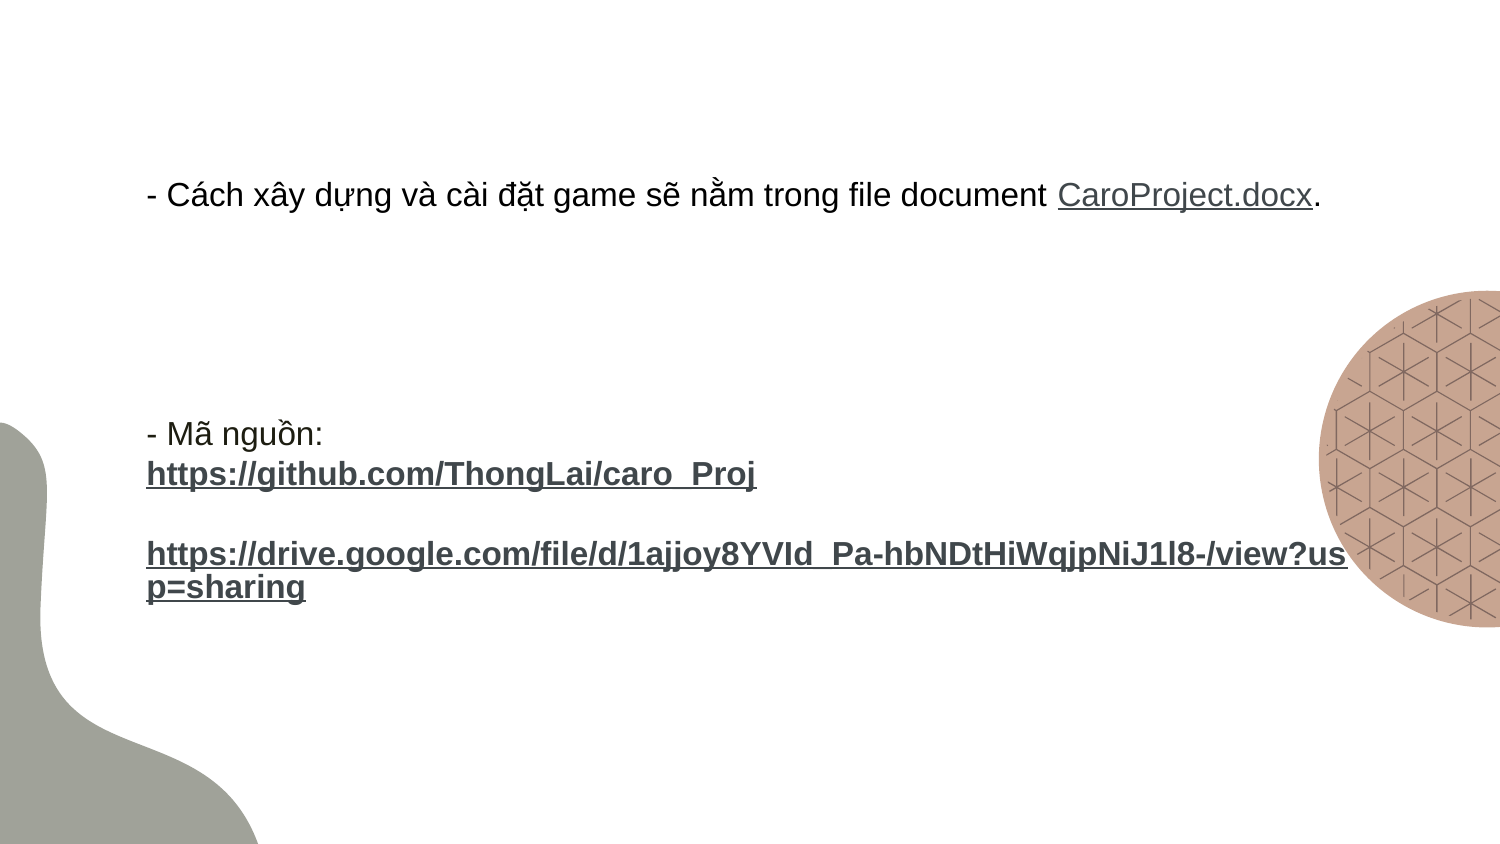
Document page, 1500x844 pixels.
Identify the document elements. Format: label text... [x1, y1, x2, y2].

text_box - Cách xây dựng và cài đặt game sẽ nằm trong file document CaroProject.docx. - Mã nguồn: https://github.com/ThongLai/caro_Proj https://drive.google.com/file/d/1ajjoy8YVId_Pa-hbNDtHiWqjpNiJ1l8-/view?usp=sharing [131, 165, 1369, 580]
